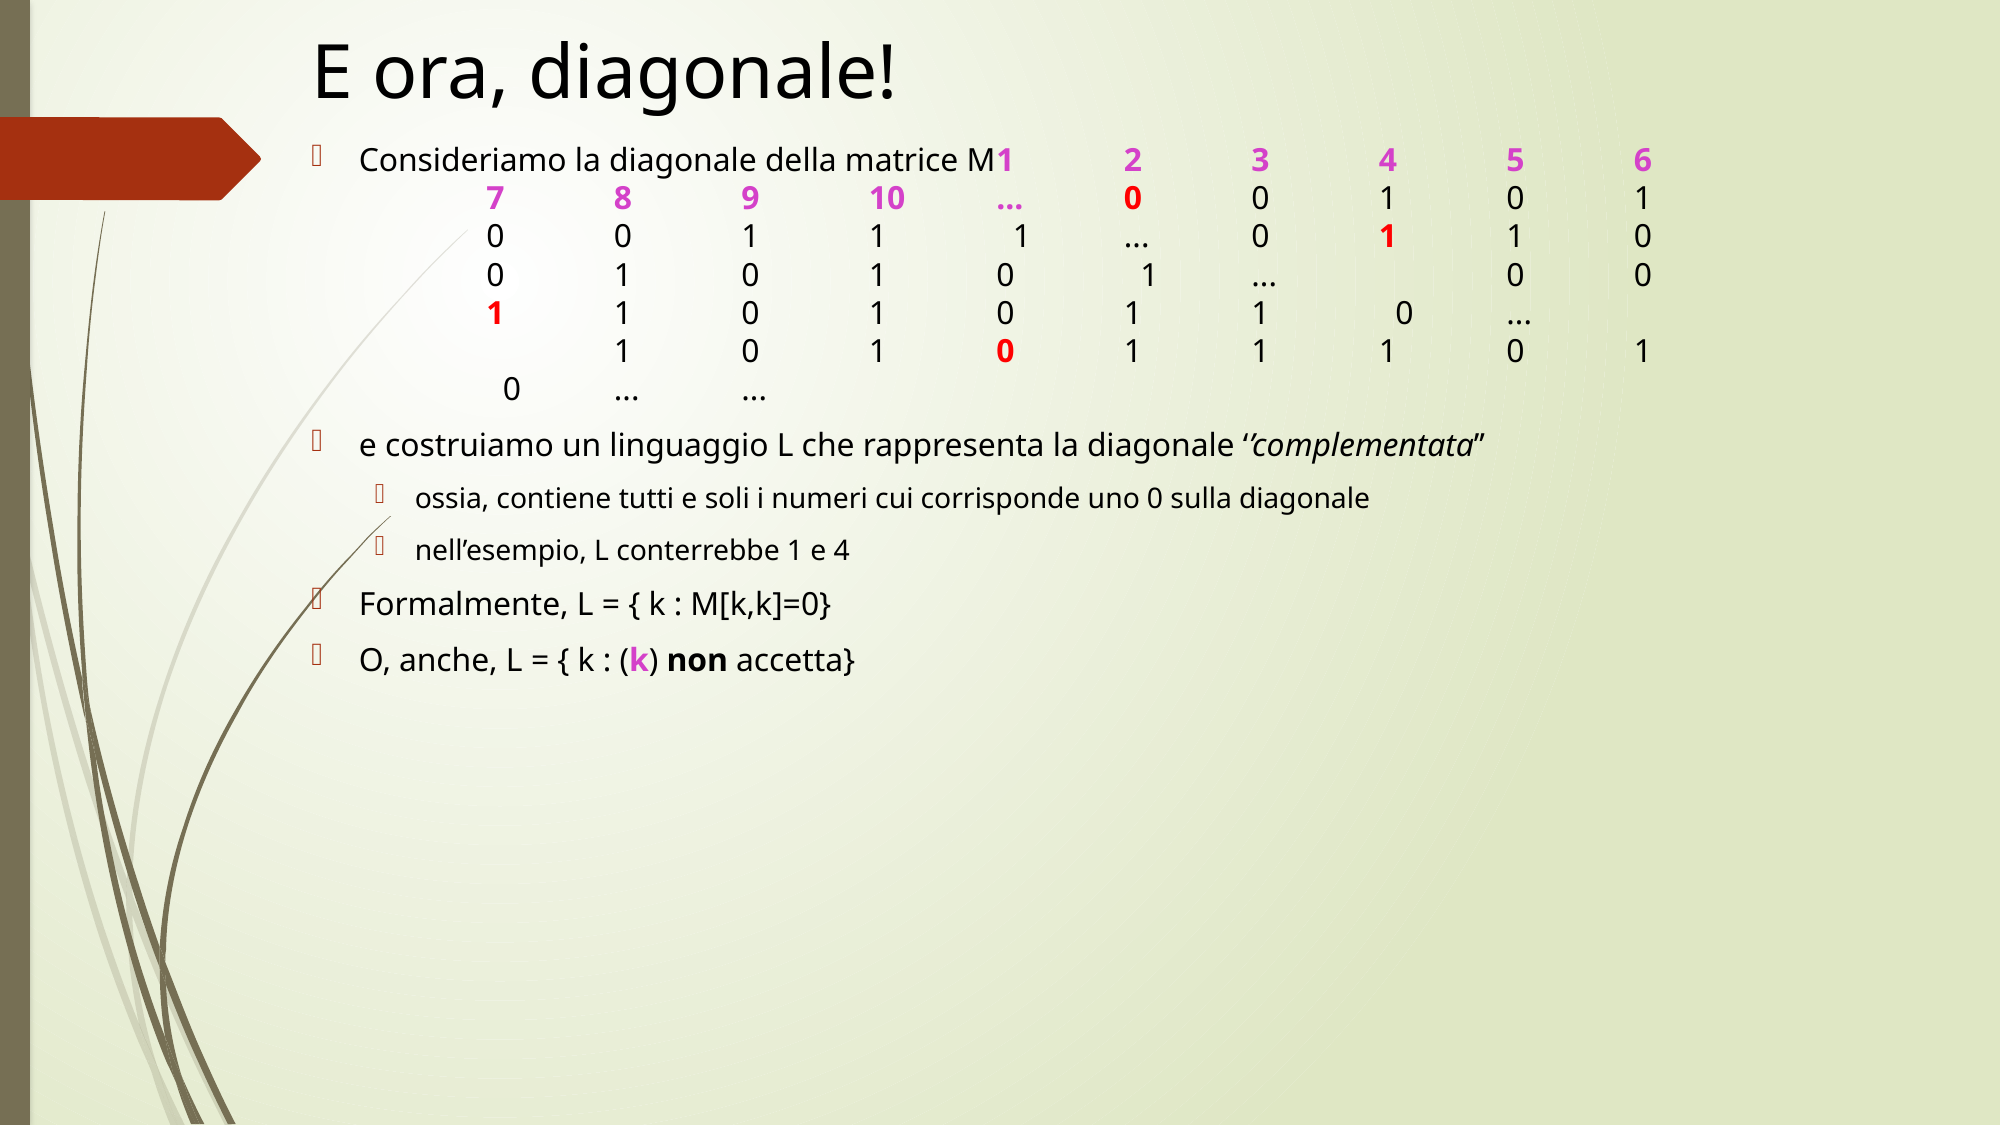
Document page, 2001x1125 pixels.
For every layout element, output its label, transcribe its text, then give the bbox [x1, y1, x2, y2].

title E ora, diagonale! [296, 16, 1803, 152]
